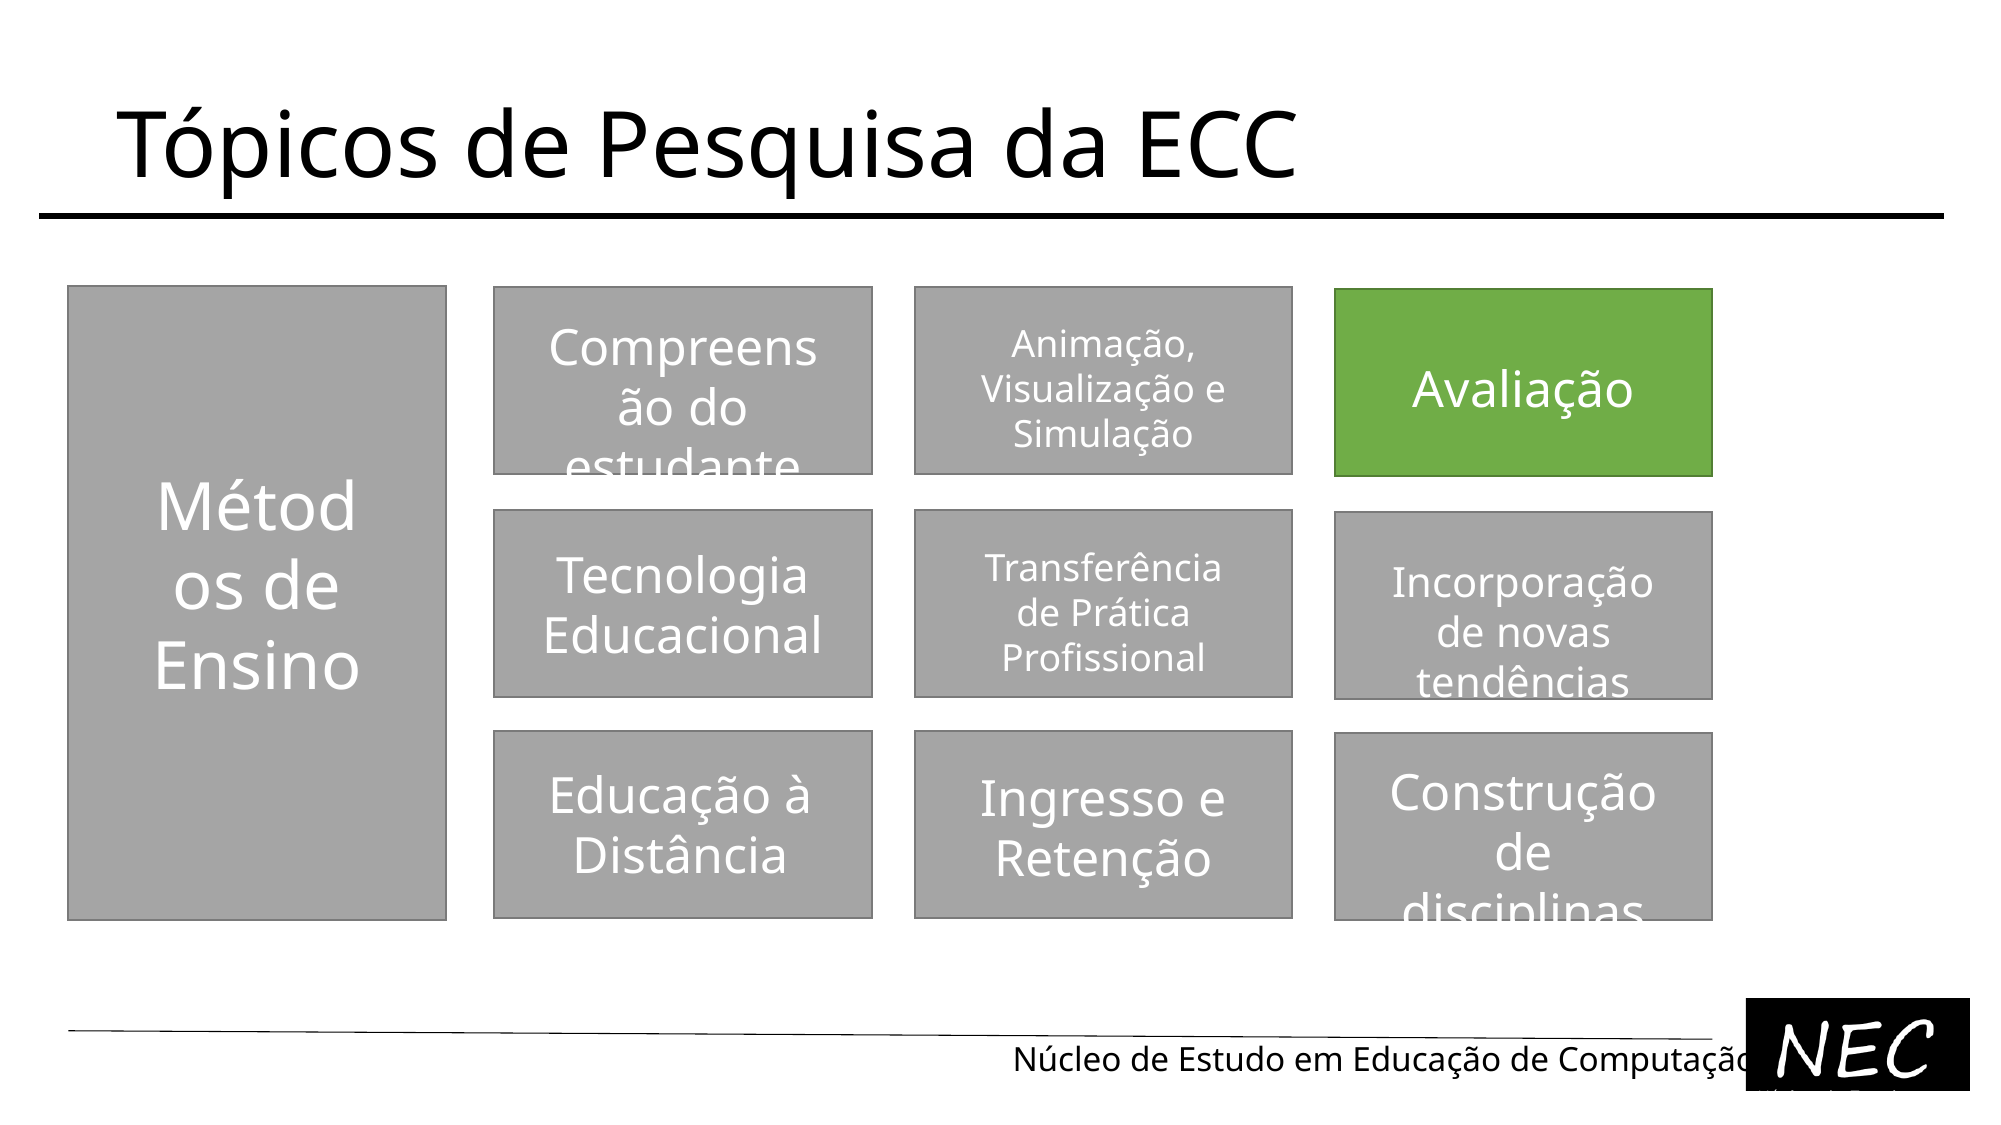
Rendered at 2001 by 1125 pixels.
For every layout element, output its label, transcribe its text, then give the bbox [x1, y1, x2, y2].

text_box Tecnologia Educacional [527, 536, 840, 672]
text_box [1334, 732, 1713, 921]
text_box Incorporação de novas tendências [1367, 548, 1680, 714]
text_box Animação, Visualização e Simulação [947, 312, 1260, 462]
text_box Compreensão do estudante [527, 307, 840, 503]
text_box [68, 1030, 1713, 1040]
text_box Transferência de Prática Profissional [947, 536, 1260, 687]
text_box Avaliação [1367, 349, 1680, 425]
text_box Tópicos de Pesquisa da ECC [101, 78, 1316, 204]
text_box [67, 285, 447, 921]
text_box Construção de disciplinas [1367, 753, 1680, 949]
text_box [914, 286, 1293, 475]
text_box [914, 730, 1293, 919]
text_box Educação à Distância [524, 756, 837, 891]
text_box [1334, 288, 1713, 477]
text_box Núcleo de Estudo em Educação de Computação [997, 1030, 1745, 1086]
text_box [493, 509, 873, 698]
picture [1745, 998, 1970, 1091]
text_box Ingresso e Retenção [947, 759, 1260, 895]
text_box [1334, 511, 1713, 700]
text_box [914, 509, 1293, 698]
text_box [493, 730, 873, 919]
text_box [493, 286, 873, 475]
text_box Métodos de Ensino [125, 455, 389, 711]
